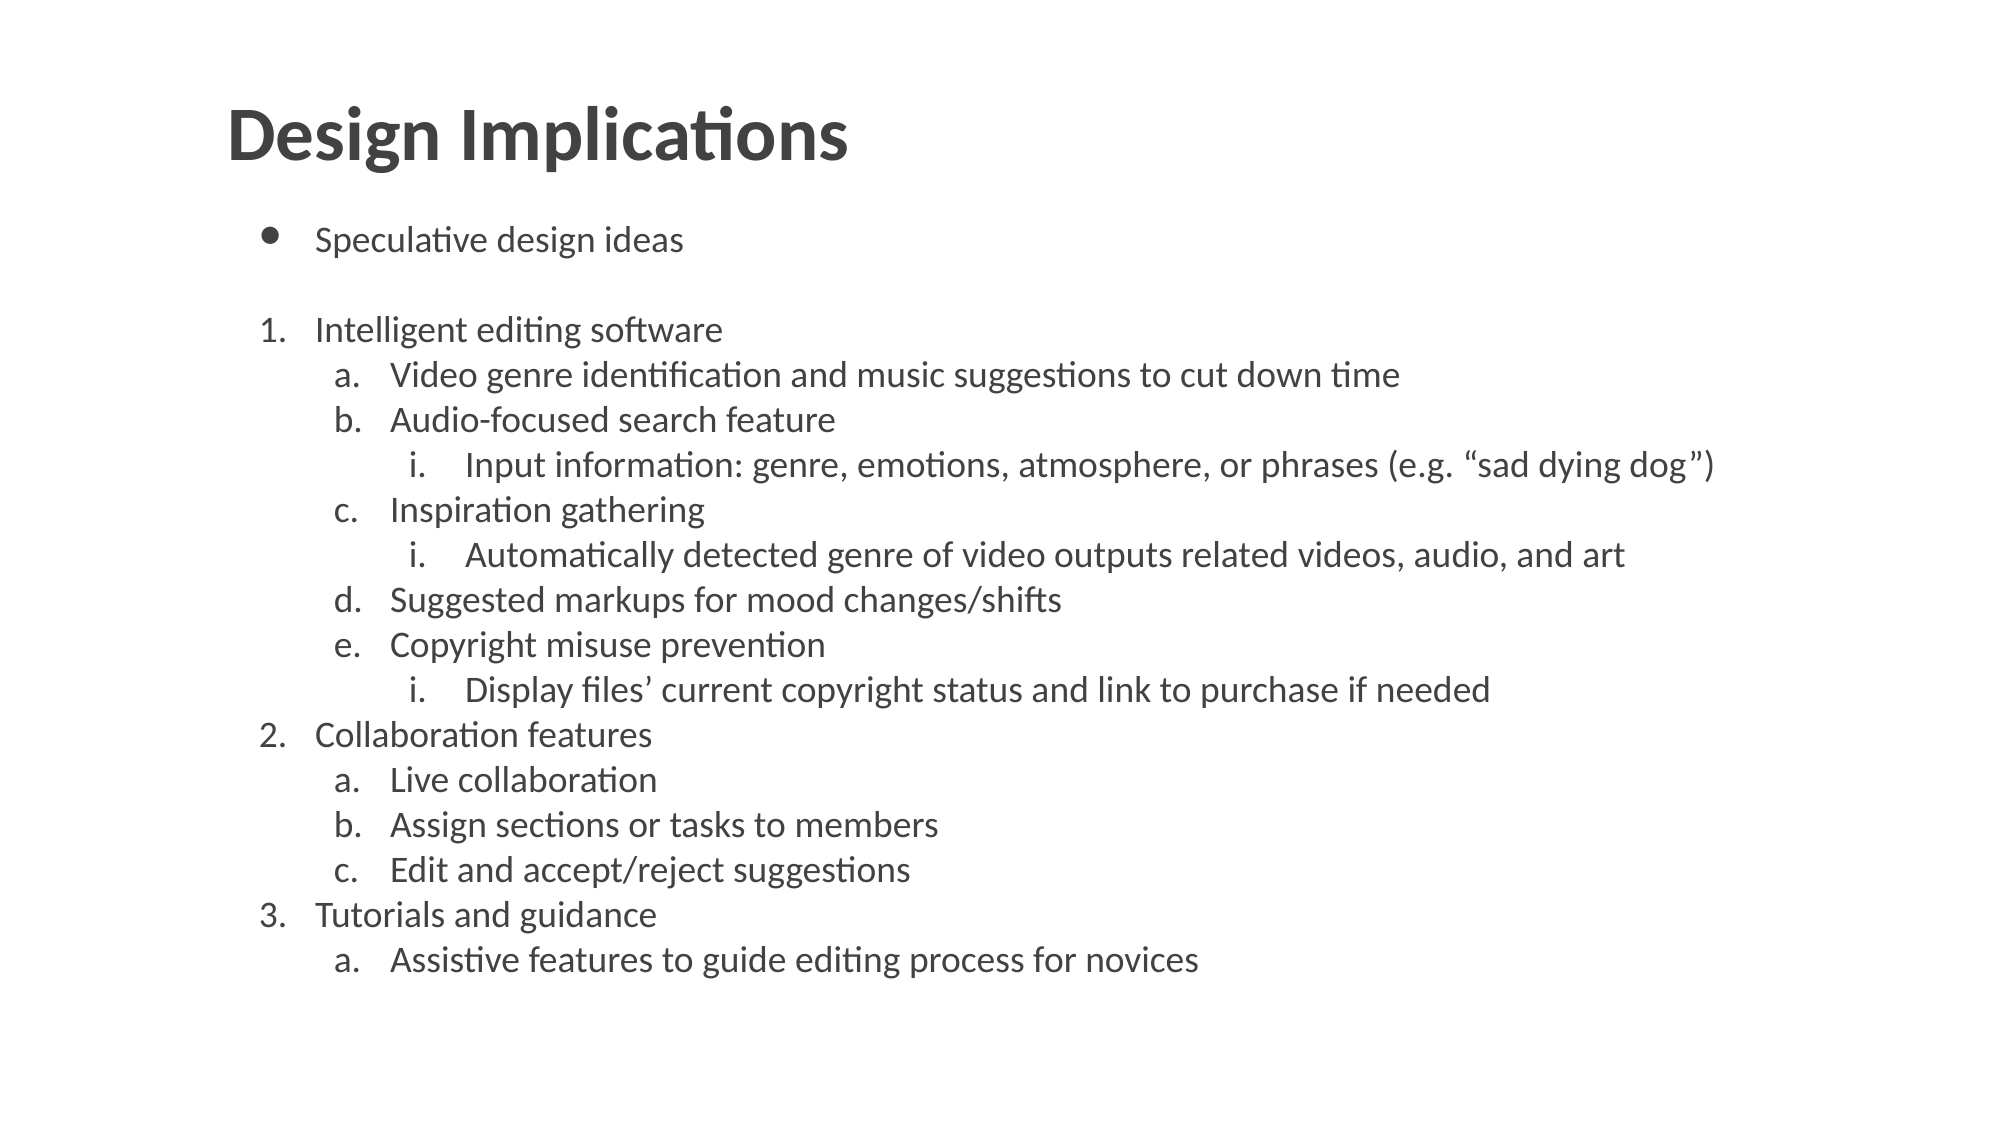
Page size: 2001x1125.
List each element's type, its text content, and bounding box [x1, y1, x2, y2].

list Speculative design ideas Intelligent editing software Video genre identification and music suggestions to cut down time Audio-focused search feature Input information: genre, emotions, atmosphere, or phrases (e.g. “sad dying dog”) Inspiration gathering Automatically detected genre of video outputs related videos, audio, and art Suggested markups for mood changes/shifts Copyright misuse prevention Display files’ current copyright status and link to purchase if needed Collaboration features Live collaboration Assign sections or tasks to members Edit and accept/reject suggestions Tutorials and guidance Assistive features to guide editing process for novices [225, 207, 1788, 795]
title Design Implications [212, 87, 1788, 332]
